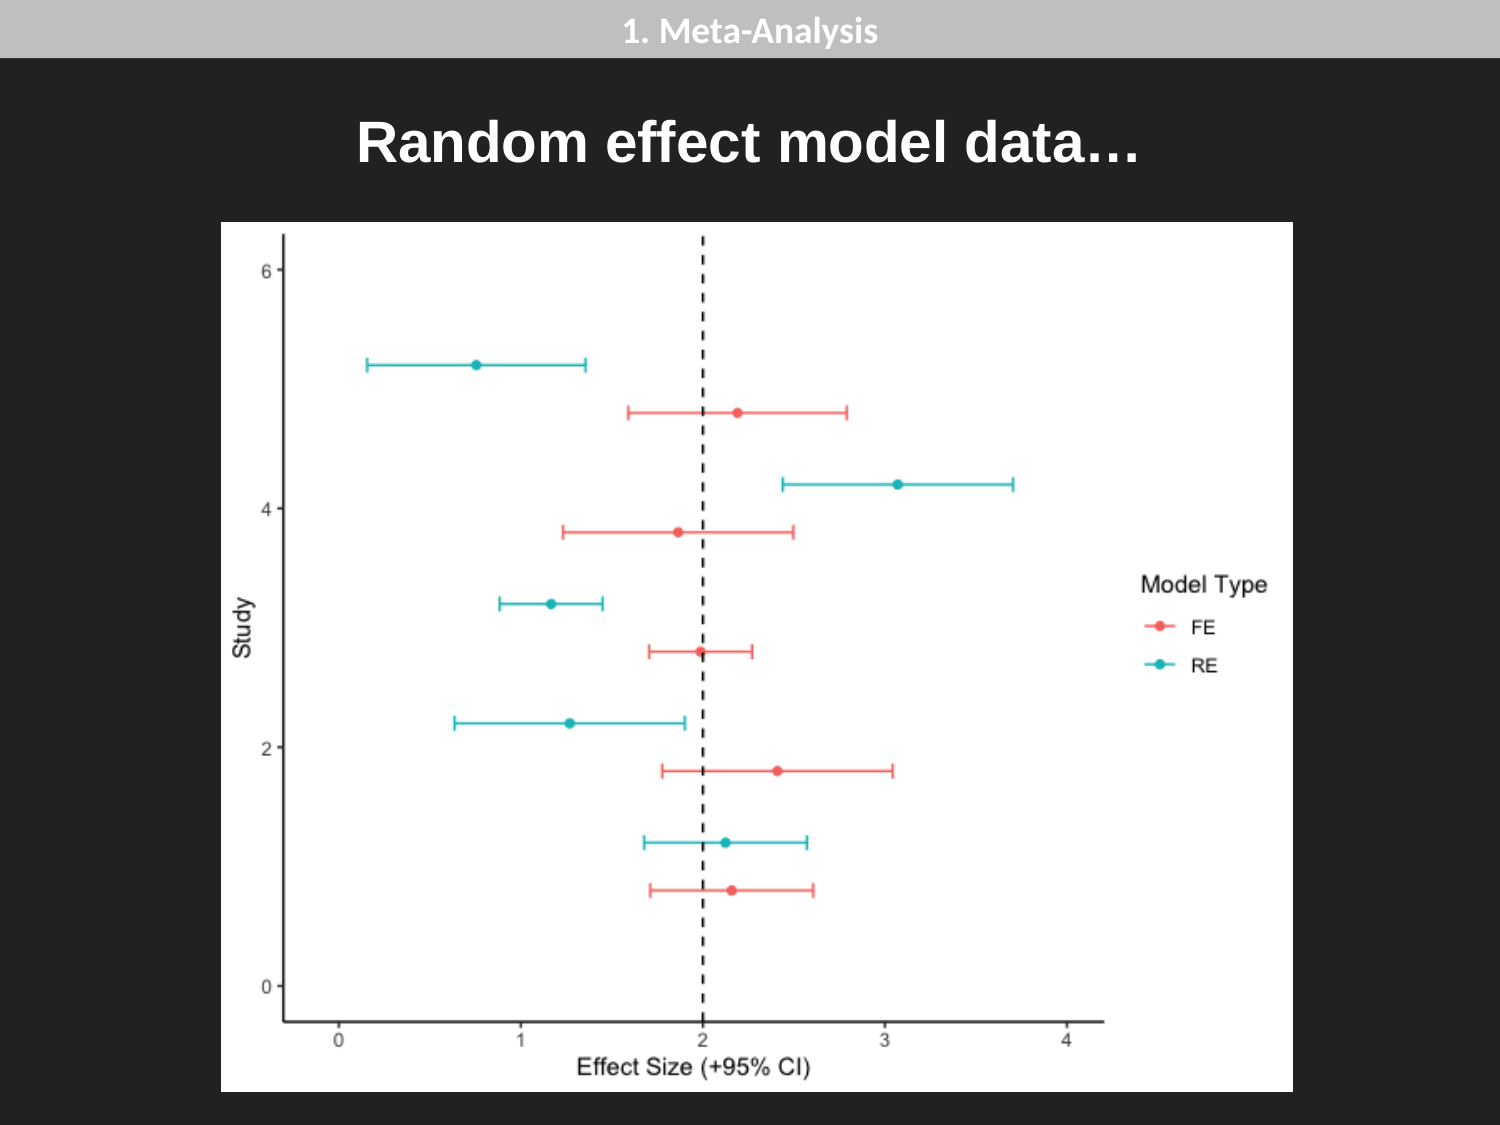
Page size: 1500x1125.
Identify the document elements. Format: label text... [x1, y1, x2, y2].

text_box 1. Meta-Analysis [0, 0, 1500, 59]
title Random effect model data… [75, 59, 1425, 233]
picture [221, 221, 1293, 1092]
